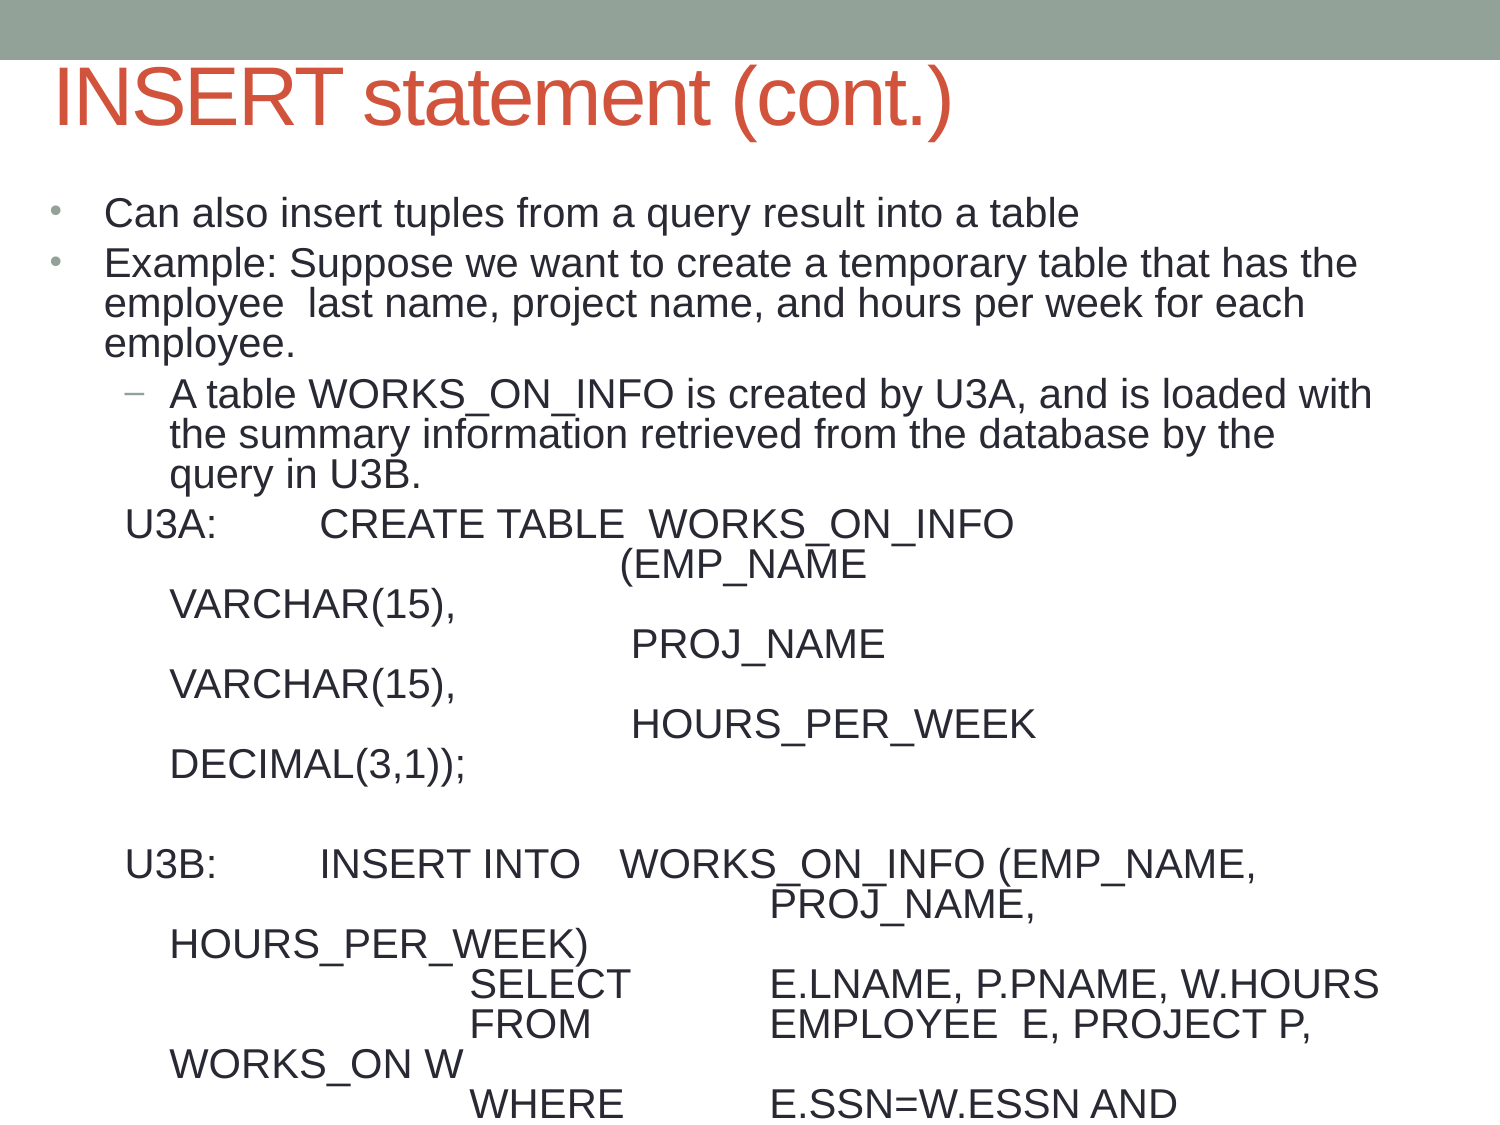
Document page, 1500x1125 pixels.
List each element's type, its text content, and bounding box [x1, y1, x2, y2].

list Can also insert tuples from a query result into a table Example: Suppose we want to create a temporary table that has the employee last name, project name, and hours per week for each employee. A table WORKS_ON_INFO is created by U3A, and is loaded with the summary information retrieved from the database by the query in U3B. U3A: CREATE TABLE WORKS_ON_INFO (EMP_NAME VARCHAR(15), PROJ_NAME VARCHAR(15), HOURS_PER_WEEK DECIMAL(3,1)); U3B: INSERT INTO WORKS_ON_INFO (EMP_NAME, PROJ_NAME, HOURS_PER_WEEK) SELECT E.LNAME, P.PNAME, W.HOURS FROM EMPLOYEE E, PROJECT P, WORKS_ON W WHERE E.SSN=W.ESSN AND W.PNO=P.PNUMBER ; [34, 187, 1396, 1013]
title INSERT statement (cont.) [37, 0, 1317, 150]
